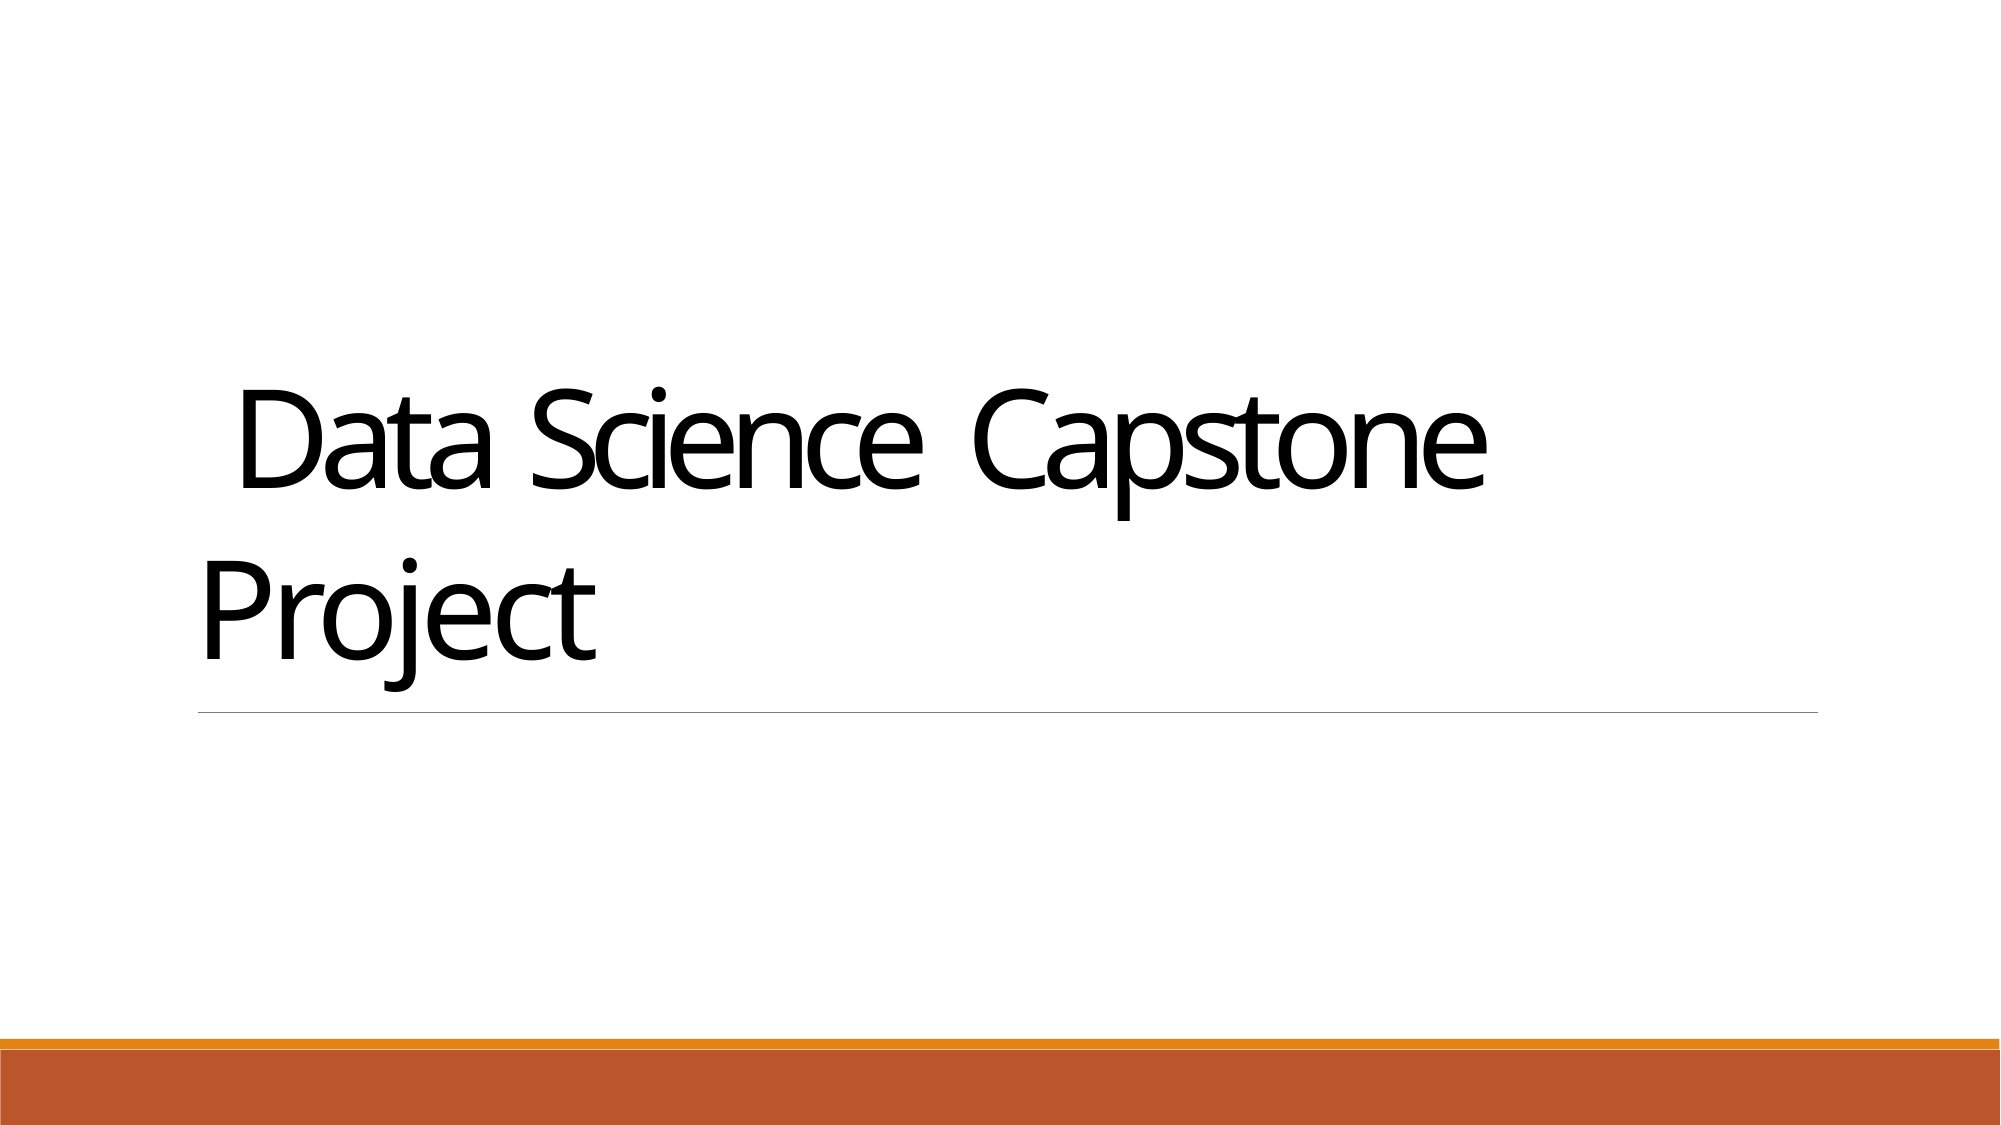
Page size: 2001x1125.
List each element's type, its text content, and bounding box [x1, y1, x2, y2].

list Data Science Capstone Project [192, 266, 1808, 983]
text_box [0, 1038, 2000, 1125]
